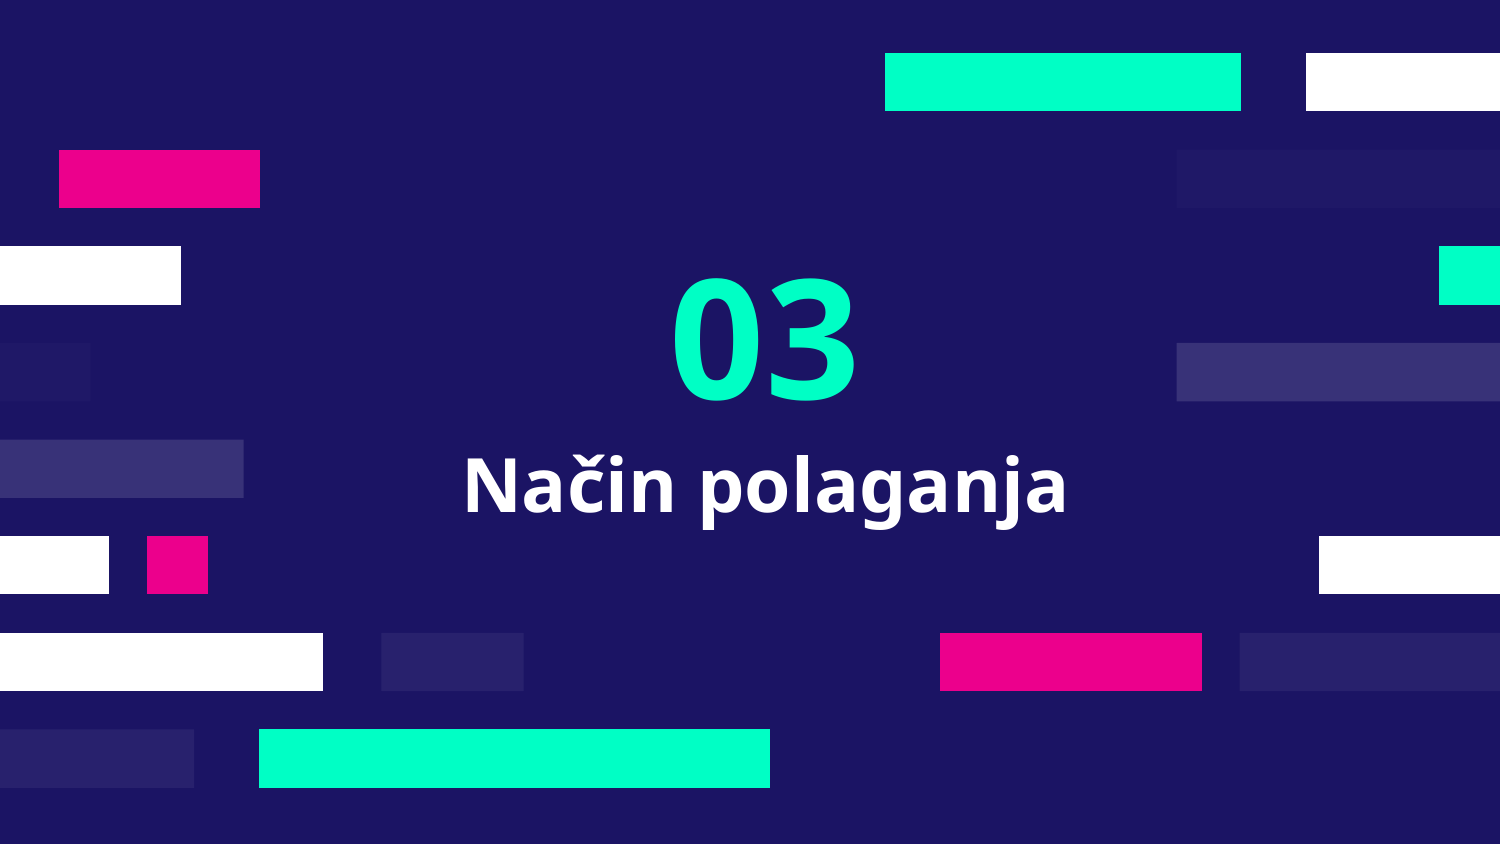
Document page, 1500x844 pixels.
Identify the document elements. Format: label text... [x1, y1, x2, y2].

title 03 [74, 352, 1457, 434]
title Način polaganja [74, 445, 1457, 519]
